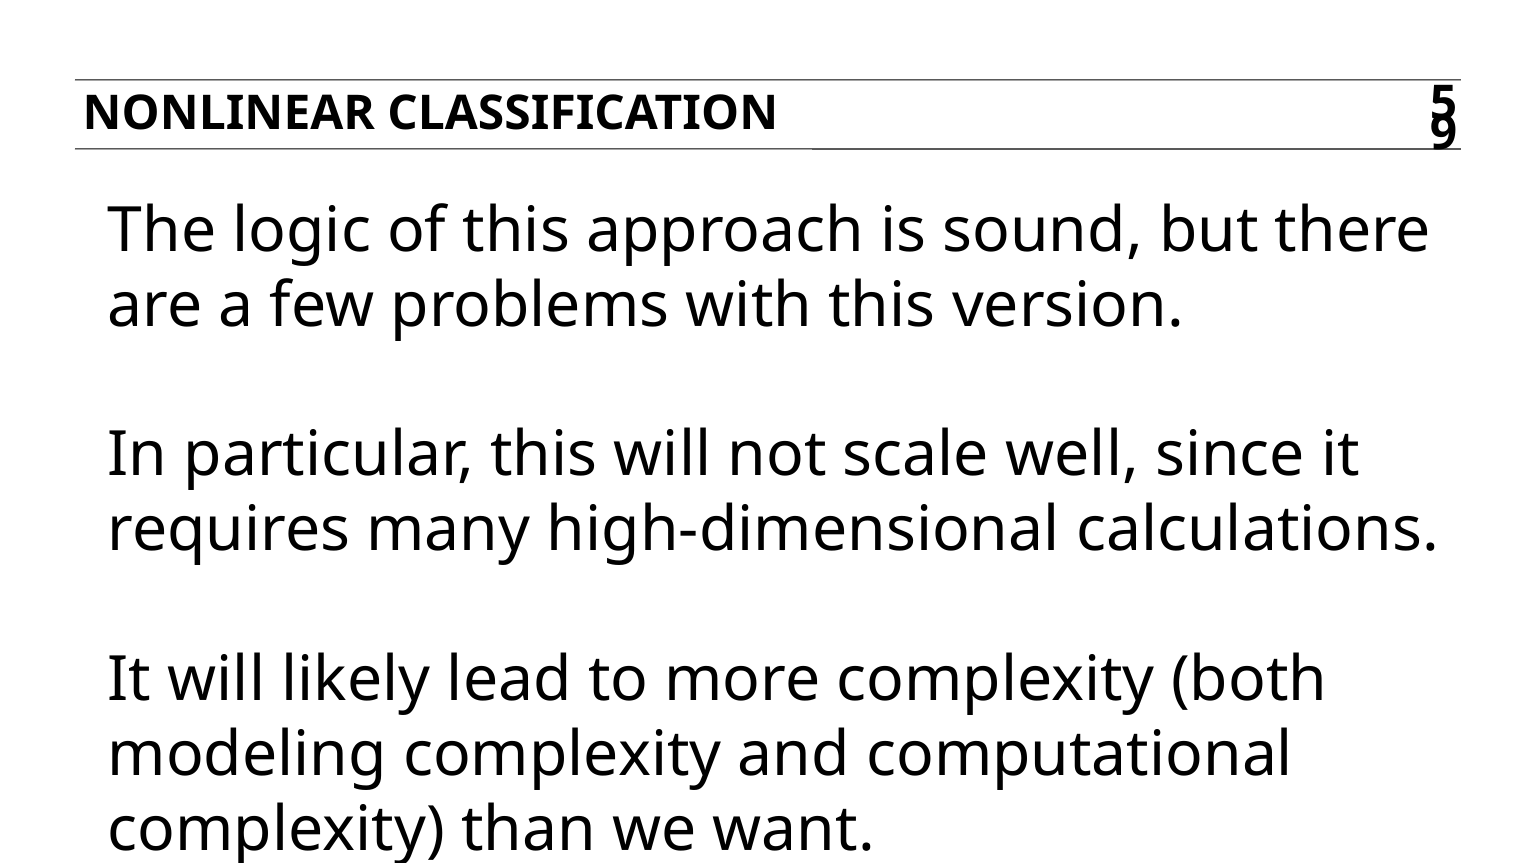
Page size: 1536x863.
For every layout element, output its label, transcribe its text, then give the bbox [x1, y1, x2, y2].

slide_number 59 [1419, 86, 1461, 138]
text_box The logic of this approach is sound, but there are a few problems with this version. In particular, this will not scale well, since it requires many high-dimensional calculations. It will likely lead to more complexity (both modeling complexity and computational complexity) than we want. [92, 181, 1468, 863]
list Nonlinear classification [67, 81, 1118, 132]
